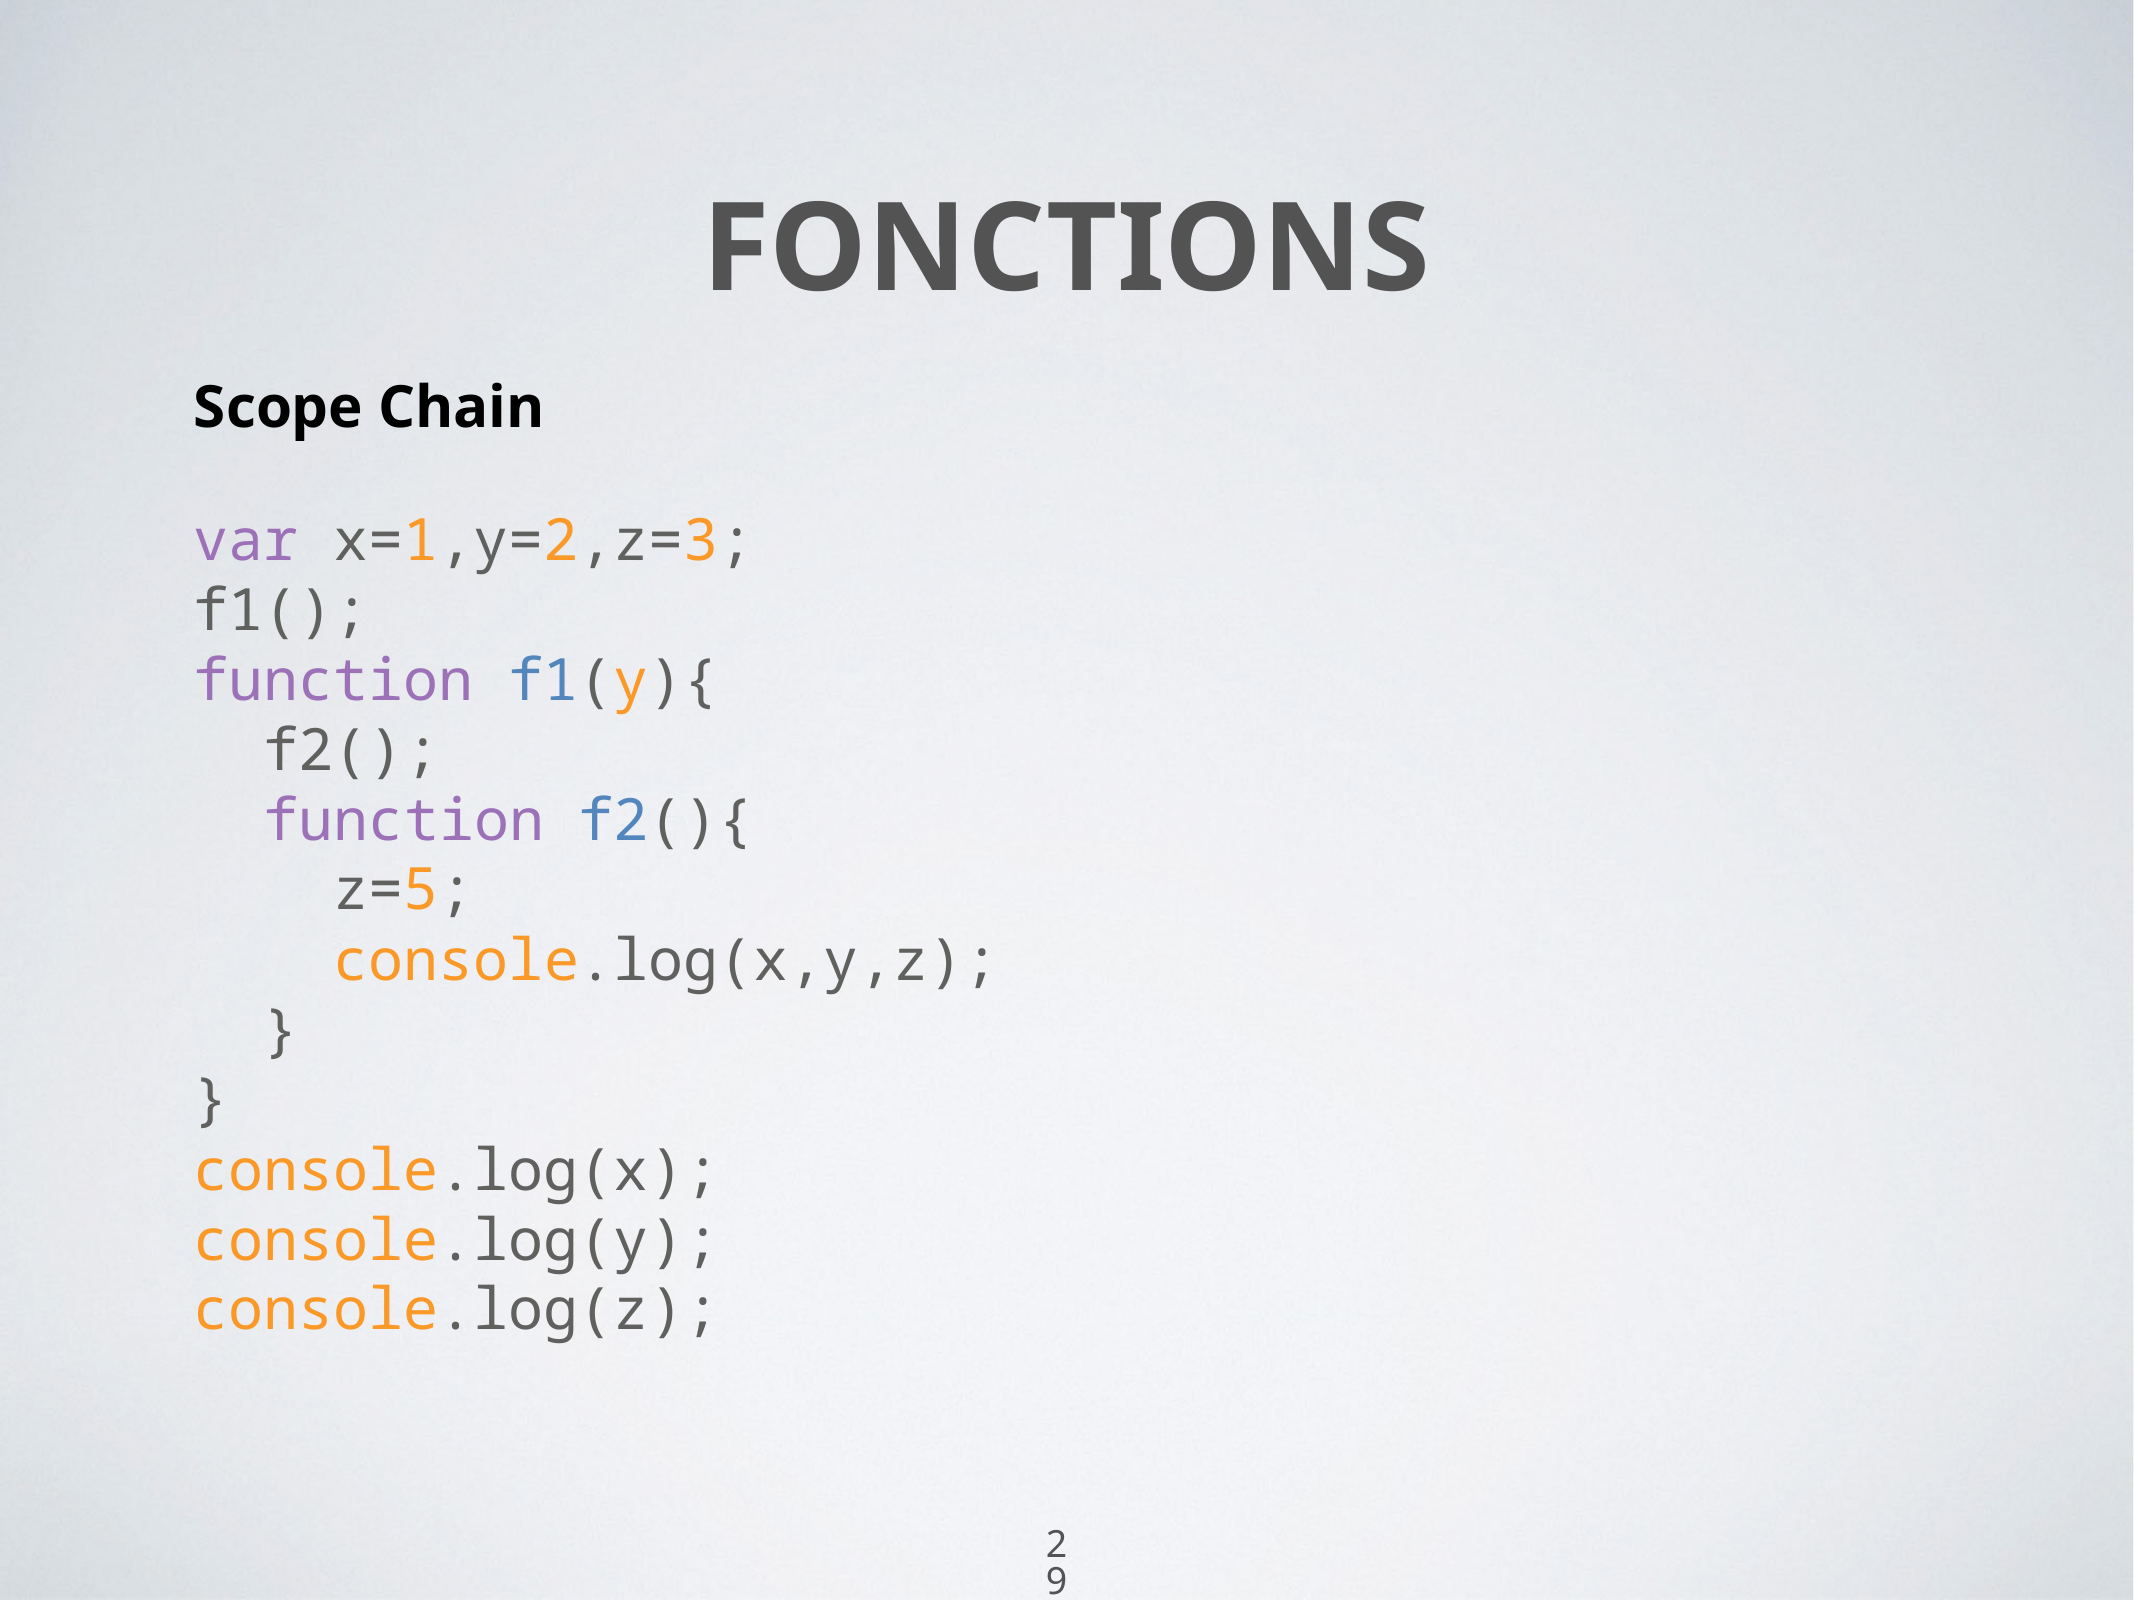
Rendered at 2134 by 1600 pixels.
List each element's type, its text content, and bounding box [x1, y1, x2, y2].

text_box Scope Chain var x=1,y=2,z=3; f1(); function f1(y){ f2(); function f2(){ z=5; console.log(x,y,z); } } console.log(x); console.log(y); console.log(z); [185, 350, 1890, 1350]
title Fonctions [57, 41, 2076, 443]
slide_number 29 [1036, 1520, 1095, 1580]
picture [0, 0, 2134, 1600]
